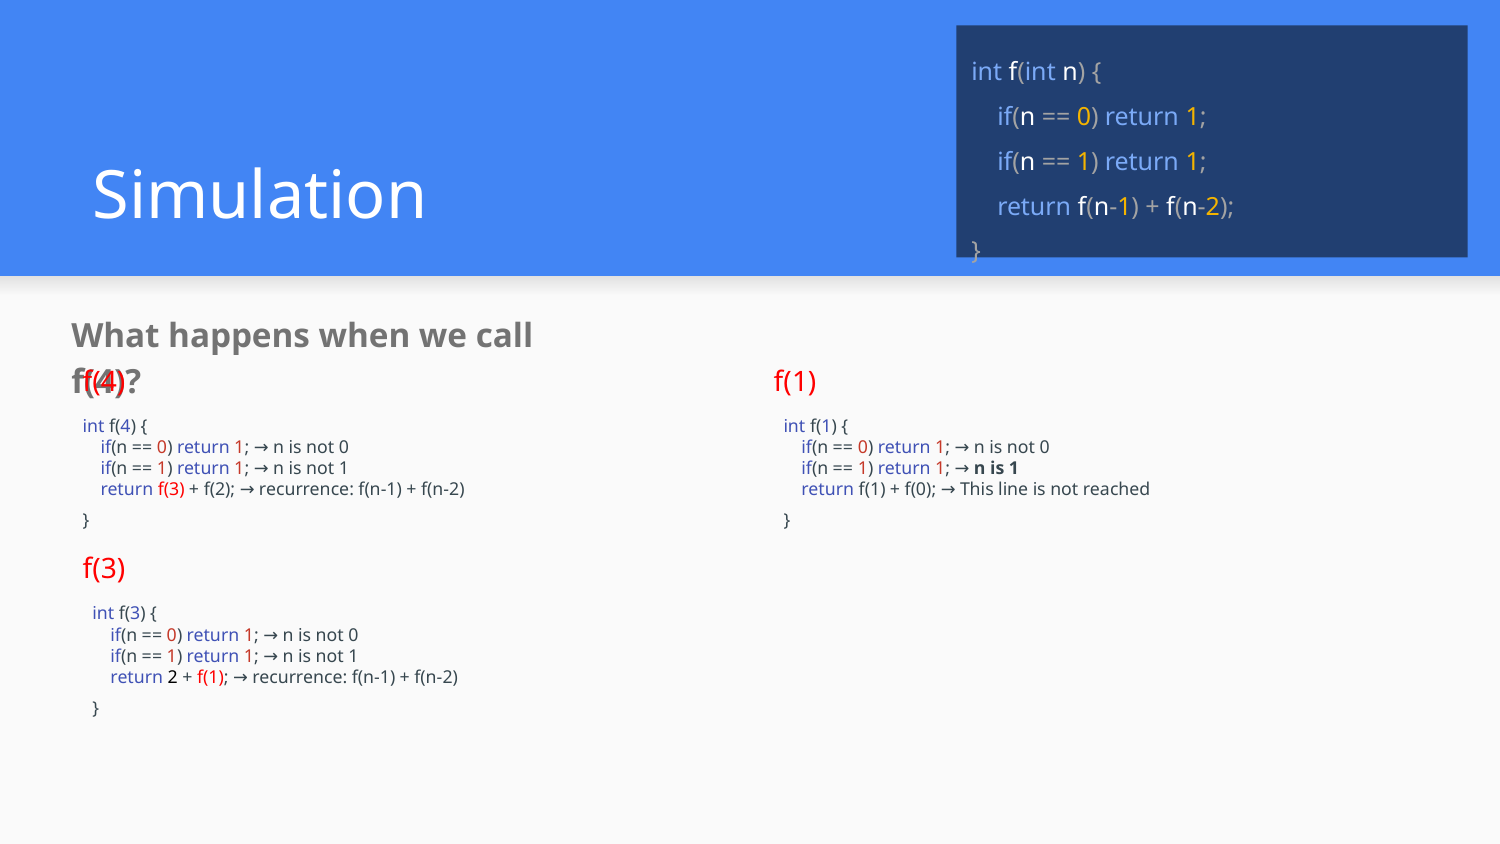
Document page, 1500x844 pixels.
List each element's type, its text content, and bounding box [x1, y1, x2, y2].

text_box f(3) [67, 535, 178, 588]
text_box int f(3) { if(n == 0) return 1; → n is not 0 if(n == 1) return 1; → n is not 1 return 2 + f(1); → recurrence: f(n-1) + f(n-2) } [77, 587, 777, 762]
title Simulation [77, 121, 956, 248]
list What happens when we call f(4)? [56, 292, 587, 365]
text_box f(4) [67, 347, 178, 400]
text_box f(1) [758, 347, 869, 400]
text_box int f(4) { if(n == 0) return 1; → n is not 0 if(n == 1) return 1; → n is not 1 return f(3) + f(2); → recurrence: f(n-1) + f(n-2) } [67, 399, 767, 536]
list int f(int n) { if(n == 0) return 1; if(n == 1) return 1; return f(n-1) + f(n-2); } [956, 25, 1468, 258]
text_box int f(1) { if(n == 0) return 1; → n is not 0 if(n == 1) return 1; → n is 1 return f(1) + f(0); → This line is not reached } [768, 399, 1468, 575]
